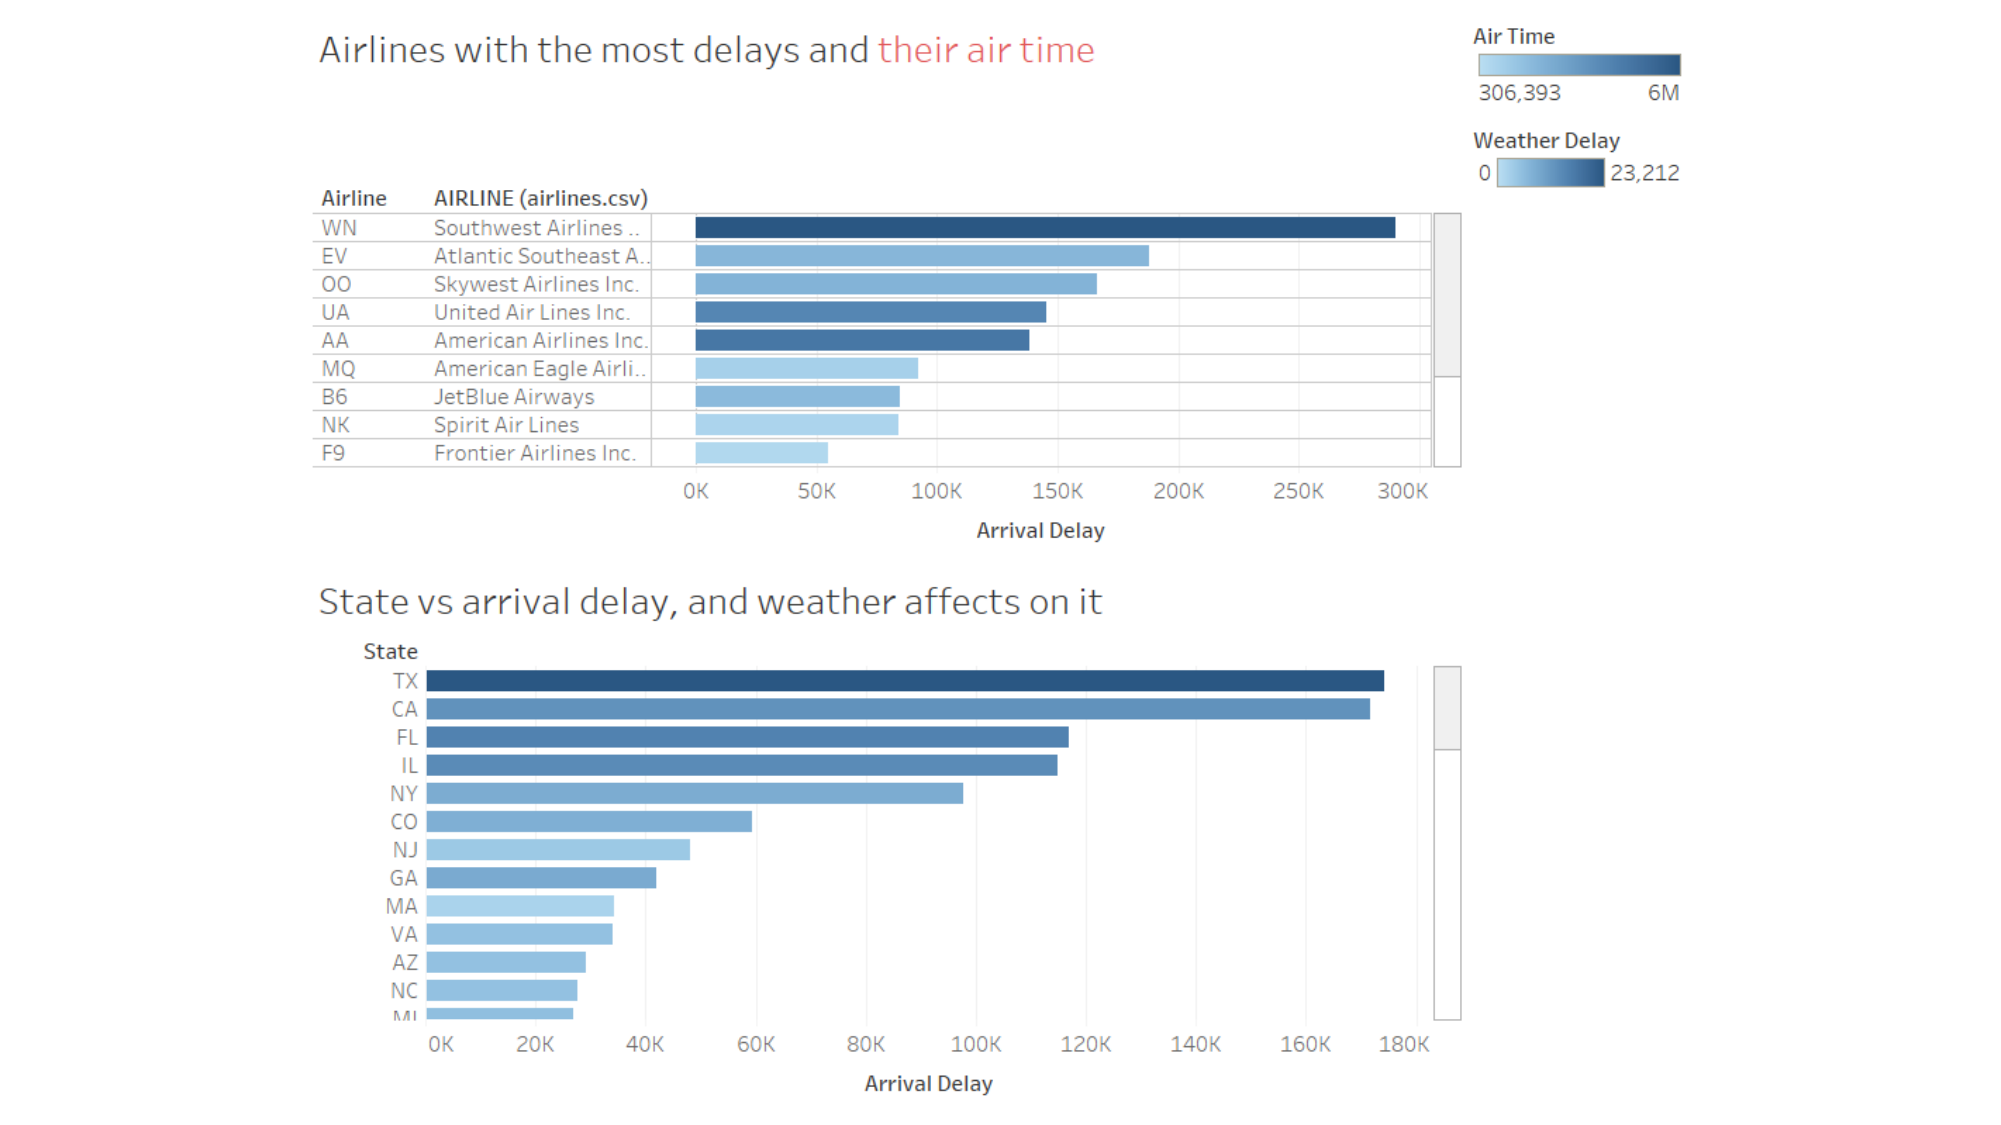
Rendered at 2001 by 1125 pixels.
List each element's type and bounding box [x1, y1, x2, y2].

picture [296, 0, 1704, 1125]
